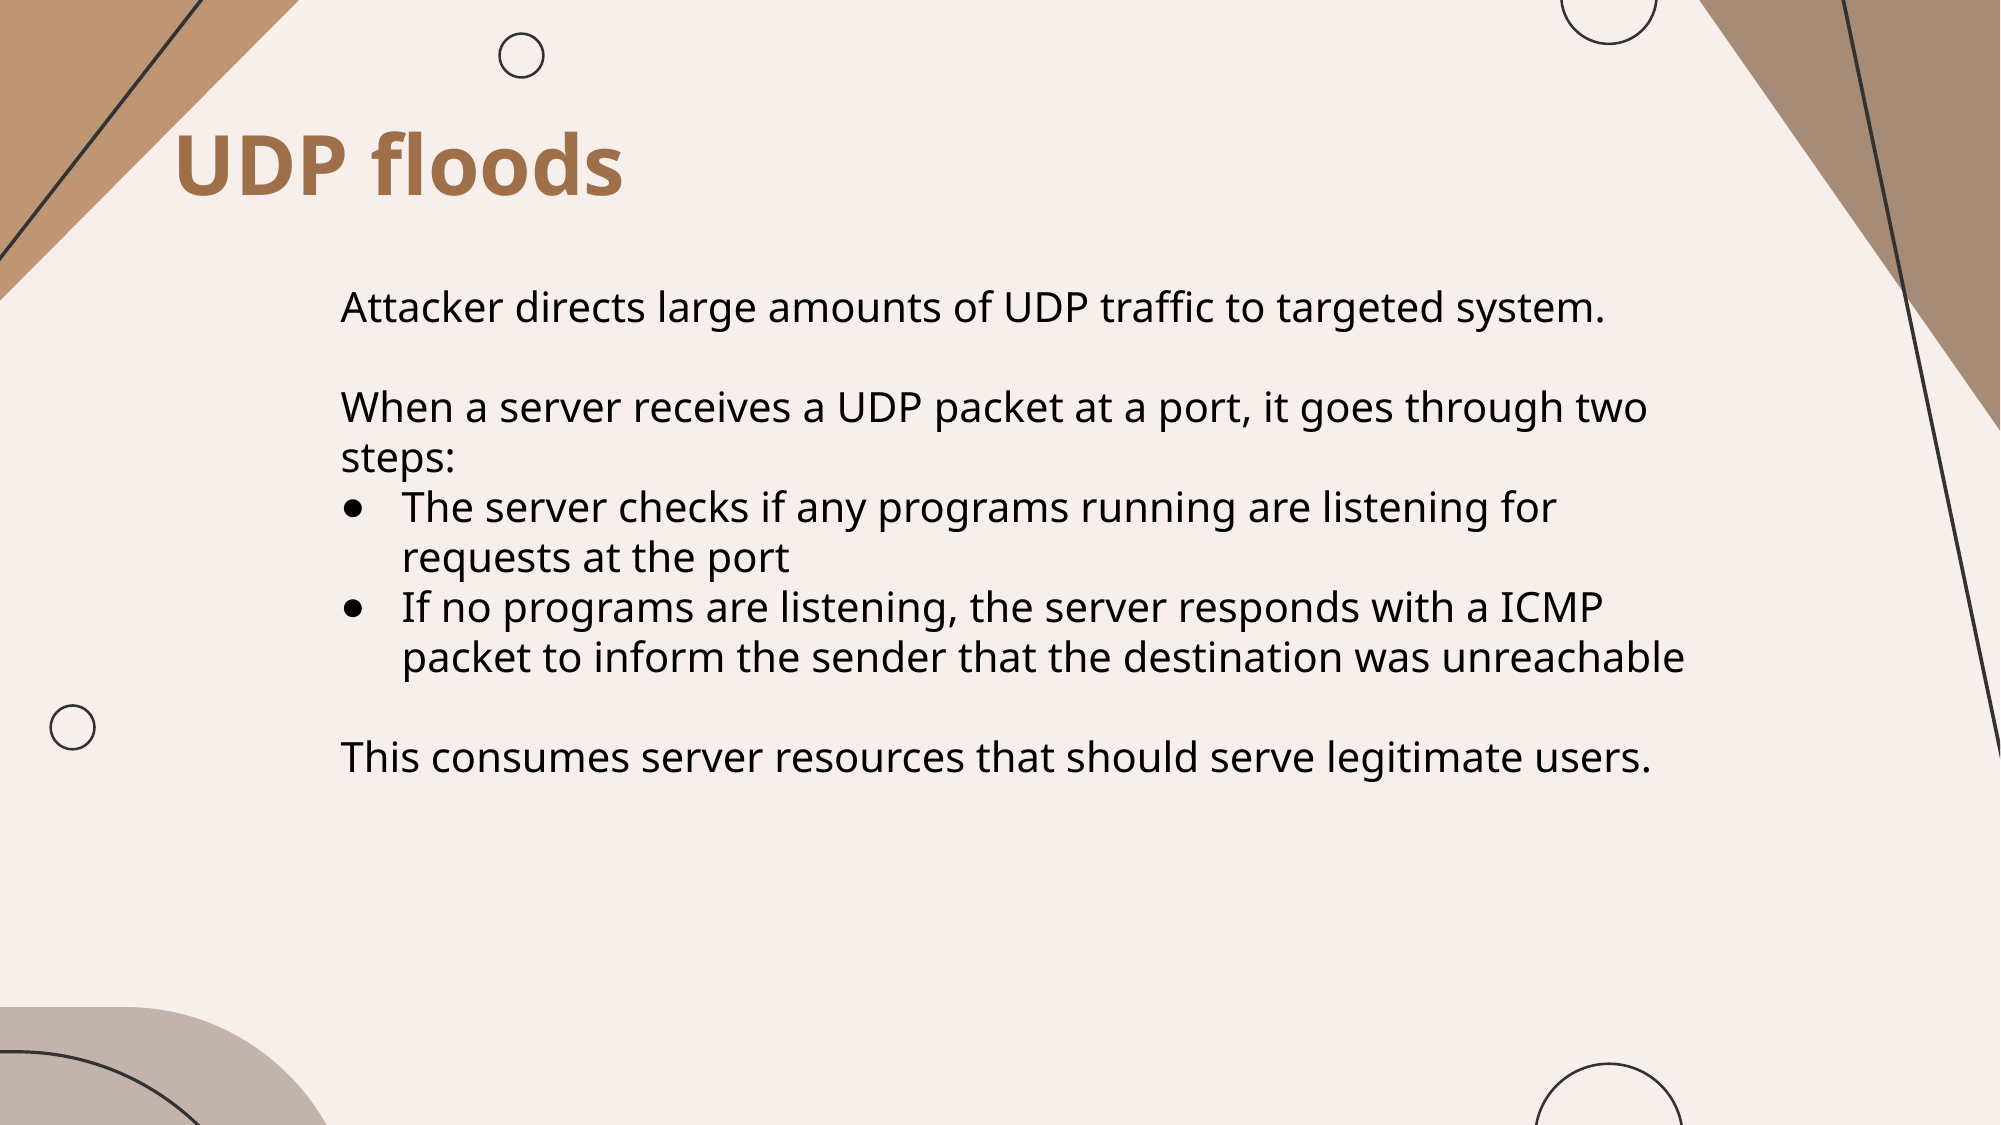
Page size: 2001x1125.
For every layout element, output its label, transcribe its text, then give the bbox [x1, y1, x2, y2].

title UDP floods [157, 97, 1843, 223]
list Attacker directs large amounts of UDP traffic to targeted system. When a server receives a UDP packet at a port, it goes through two steps: The server checks if any programs running are listening for requests at the port If no programs are listening, the server responds with a ICMP packet to inform the sender that the destination was unreachable This consumes server resources that should serve legitimate users. [286, 265, 1717, 973]
